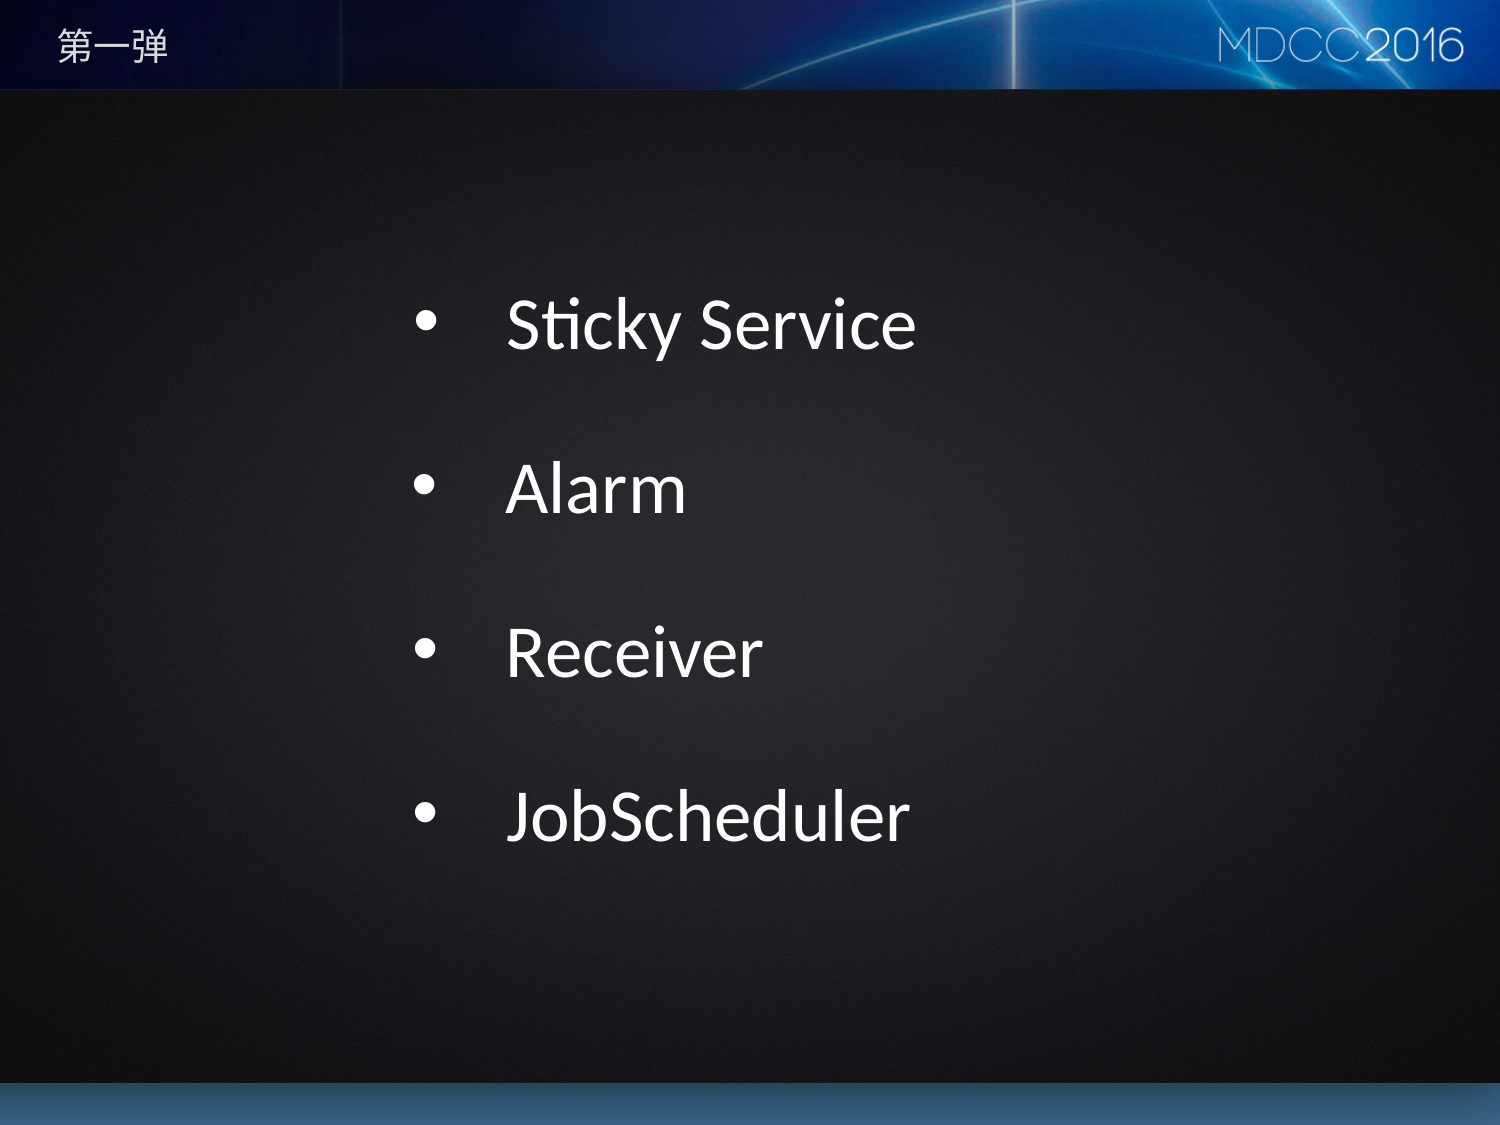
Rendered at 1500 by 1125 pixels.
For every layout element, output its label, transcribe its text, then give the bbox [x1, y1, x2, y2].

text_box Receiver [397, 594, 781, 700]
text_box Sticky Service [398, 267, 934, 372]
text_box Alarm [396, 430, 704, 536]
picture [0, 0, 1500, 1125]
text_box JobScheduler [397, 758, 927, 864]
title 第一弹 [41, 0, 1140, 90]
